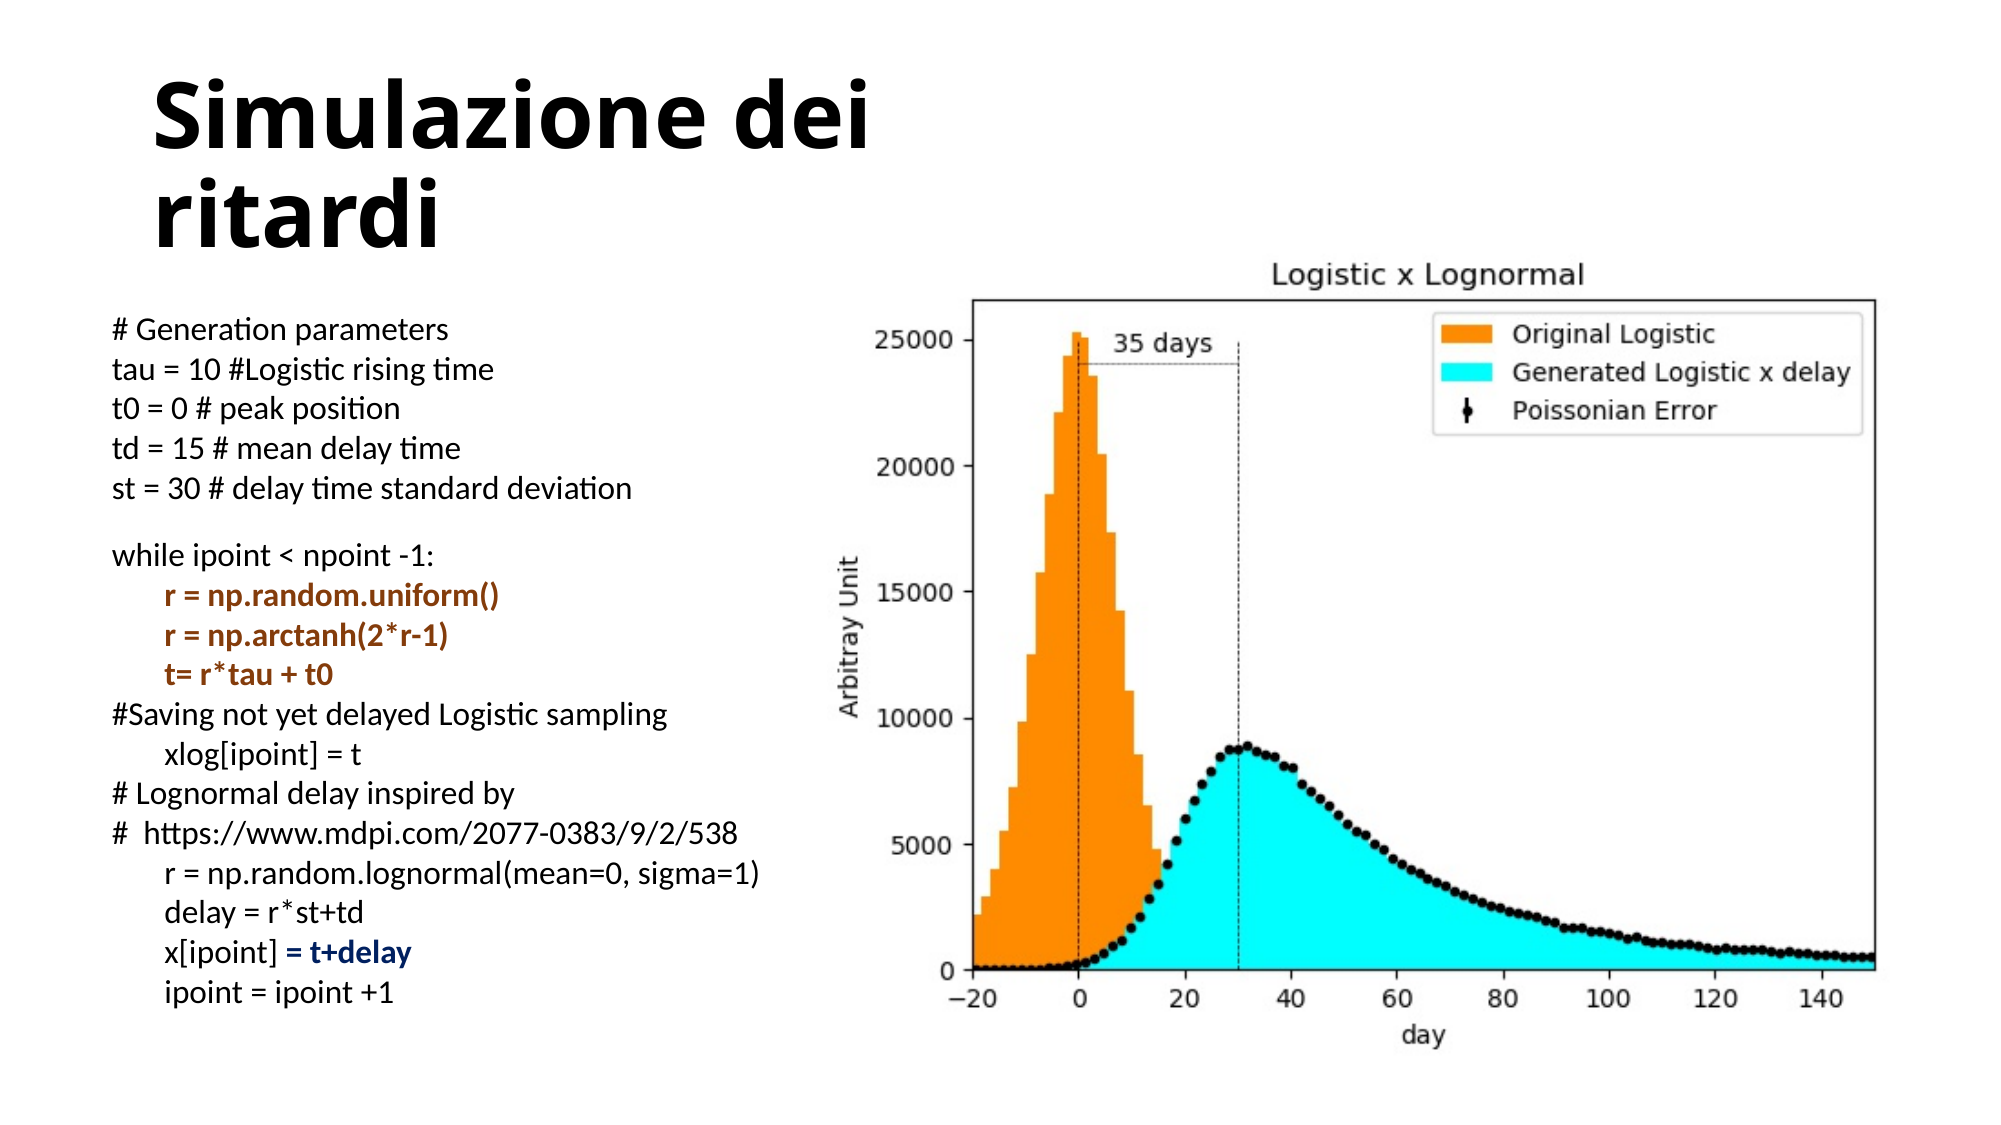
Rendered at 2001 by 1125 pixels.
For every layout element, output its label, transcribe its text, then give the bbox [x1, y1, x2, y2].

list # Generation parameters tau = 10 #Logistic rising time t0 = 0 # peak position td = 15 # mean delay time st = 30 # delay time standard deviation while ipoint < npoint -1: r = np.random.uniform() r = np.arctanh(2*r-1) t= r*tau + t0 #Saving not yet delayed Logistic sampling xlog[ipoint] = t # Lognormal delay inspired by # https://www.mdpi.com/2077-0383/9/2/538 r = np.random.lognormal(mean=0, sigma=1) delay = r*st+td x[ipoint] = t+delay ipoint = ipoint +1 [96, 310, 827, 1024]
title Simulazione dei ritardi [137, 59, 1000, 278]
picture [827, 196, 1991, 1066]
